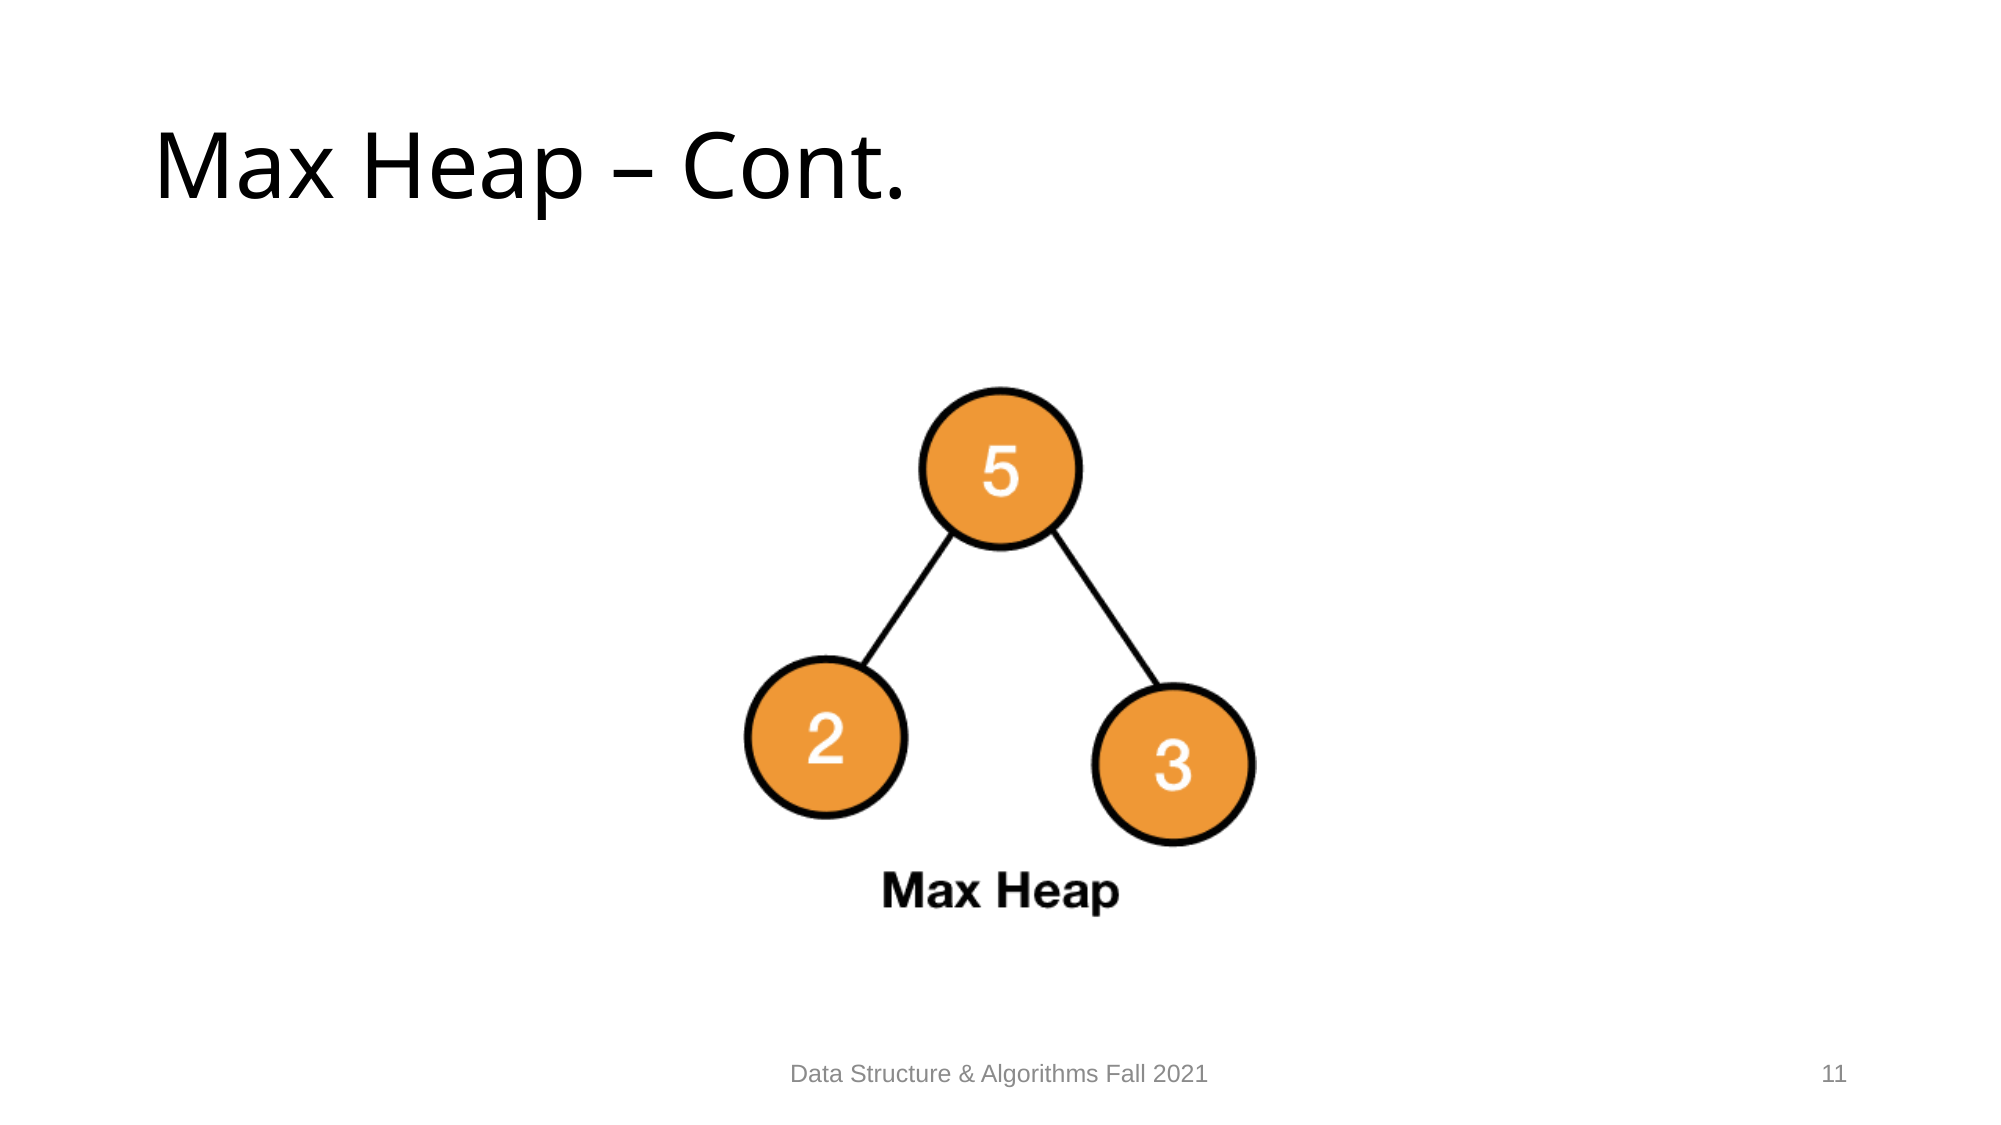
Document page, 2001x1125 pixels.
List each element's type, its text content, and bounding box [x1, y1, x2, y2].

title Max Heap – Cont. [137, 59, 1863, 278]
slide_number 11 [1412, 1042, 1863, 1103]
footer Data Structure & Algorithms Fall 2021 [662, 1042, 1338, 1103]
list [743, 385, 1257, 928]
